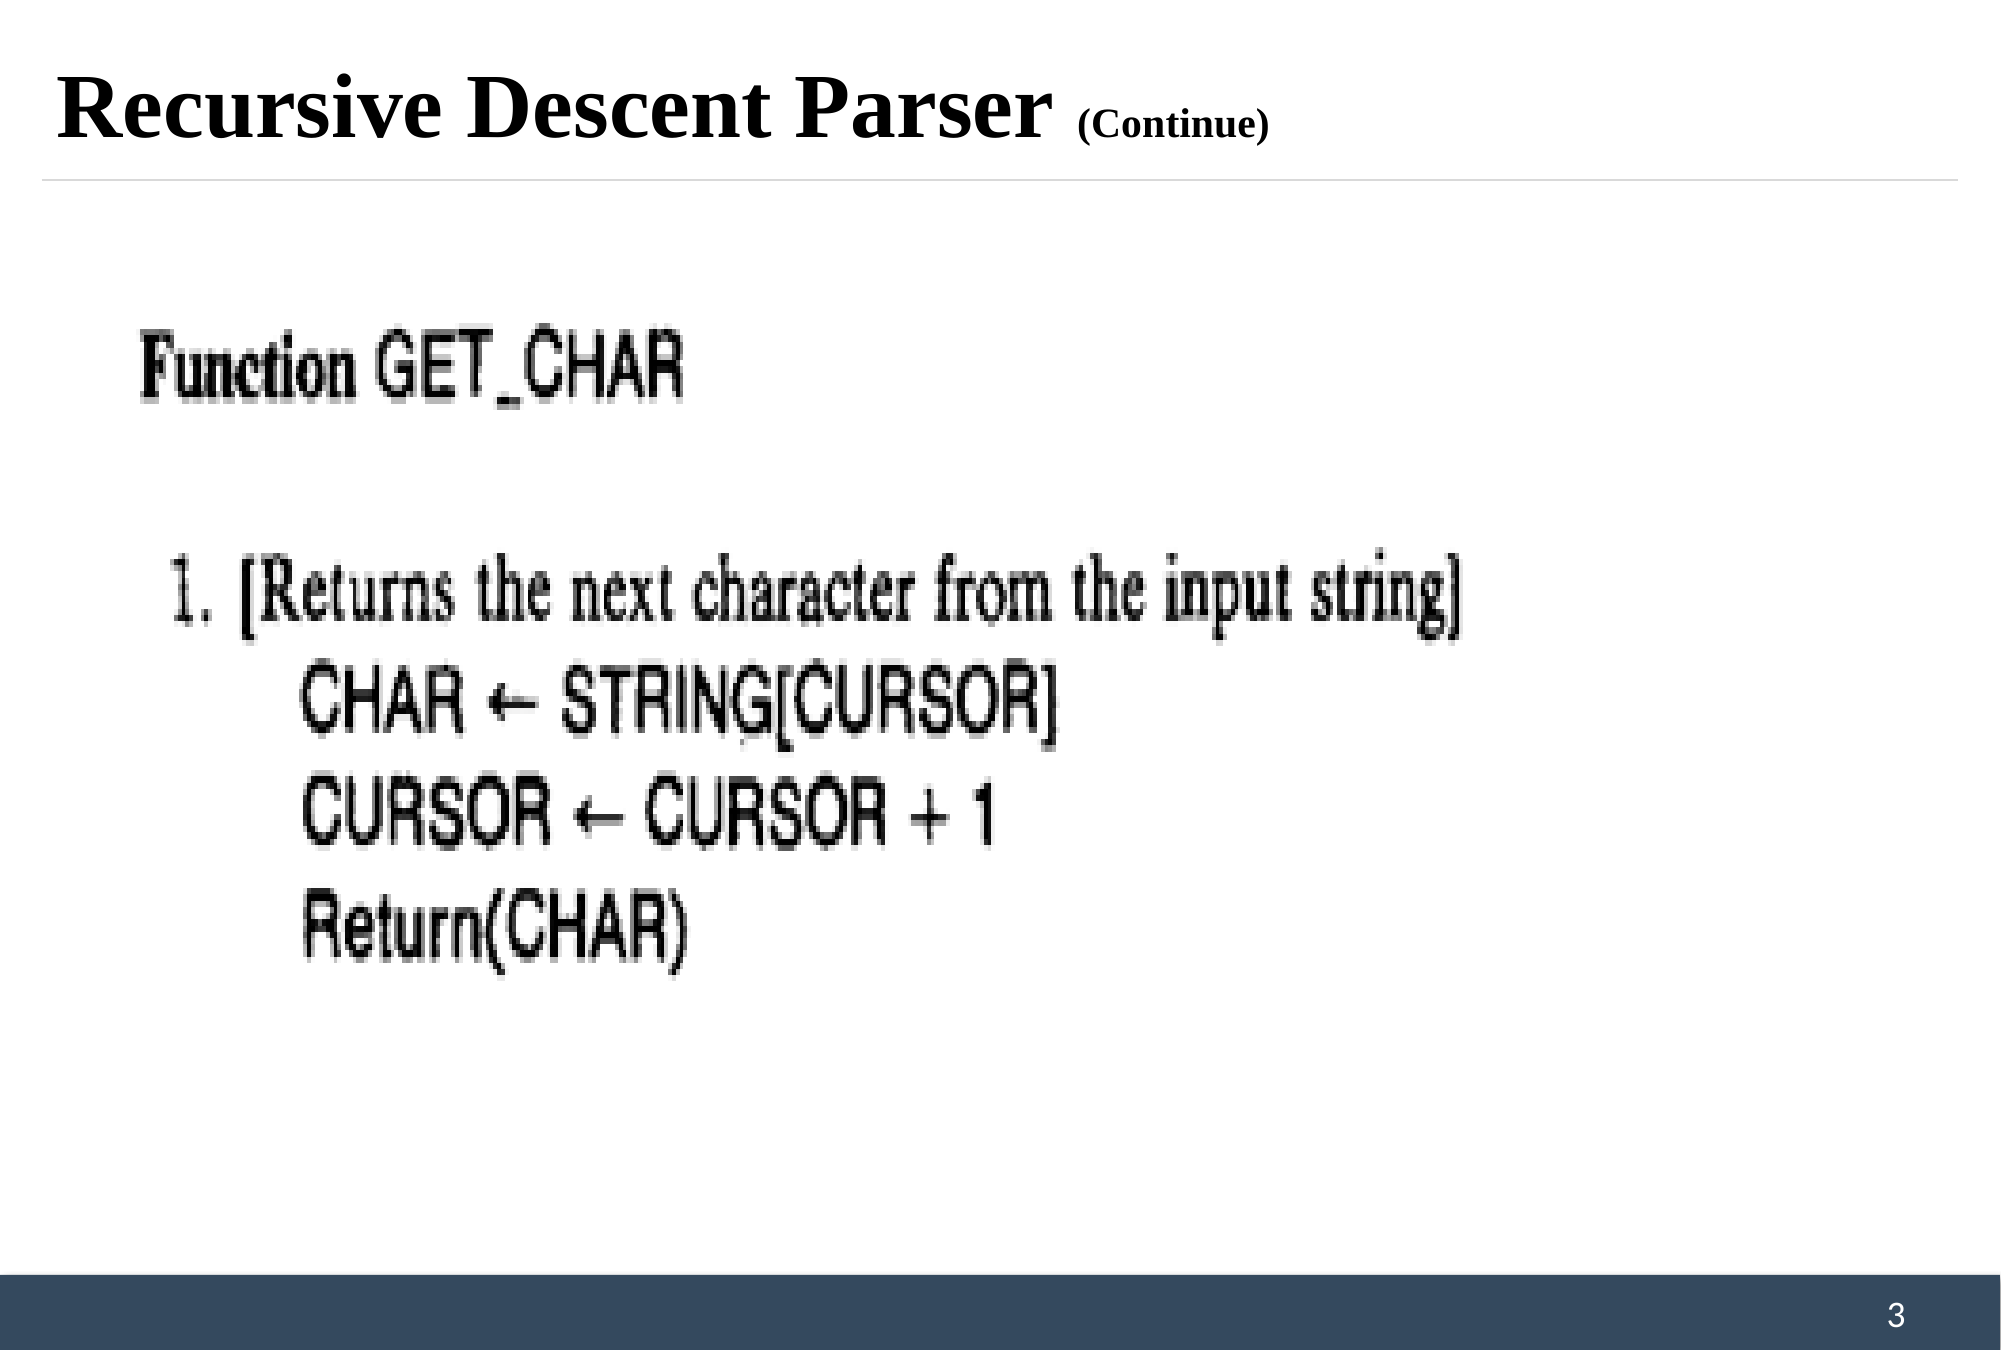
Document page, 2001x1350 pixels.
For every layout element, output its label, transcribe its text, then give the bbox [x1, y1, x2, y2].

title Recursive Descent Parser (Continue) [41, 20, 1959, 180]
picture [87, 224, 1776, 1101]
